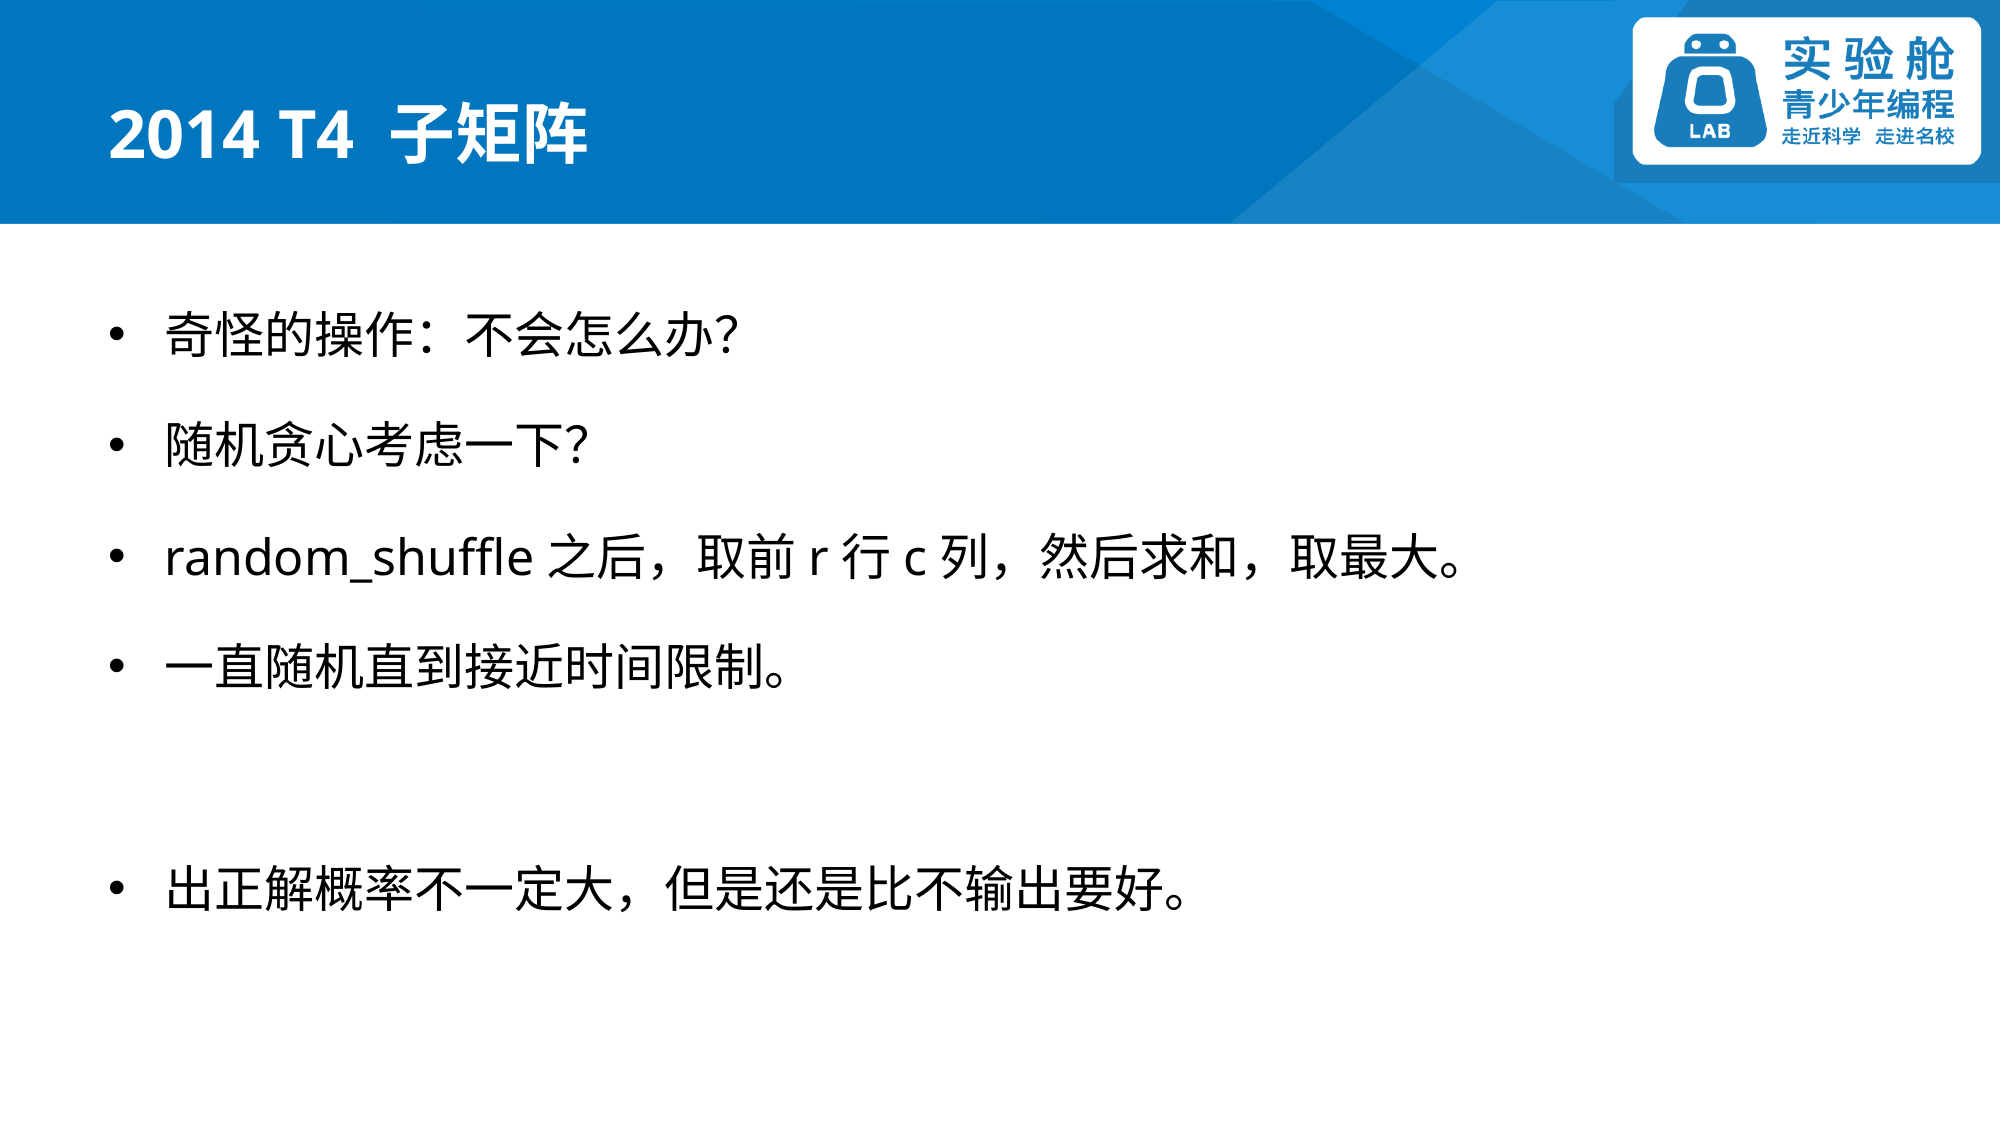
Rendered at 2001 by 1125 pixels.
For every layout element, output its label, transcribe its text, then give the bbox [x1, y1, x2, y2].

list 奇怪的操作：不会怎么办？ 随机贪心考虑一下？ random_shuffle之后，取前r行c列，然后求和，取最大。 一直随机直到接近时间限制。 出正解概率不一定大，但是还是比不输出要好。 [93, 265, 1907, 1031]
picture [1614, 0, 2000, 183]
list 2014 T4 子矩阵 [93, 93, 1907, 186]
